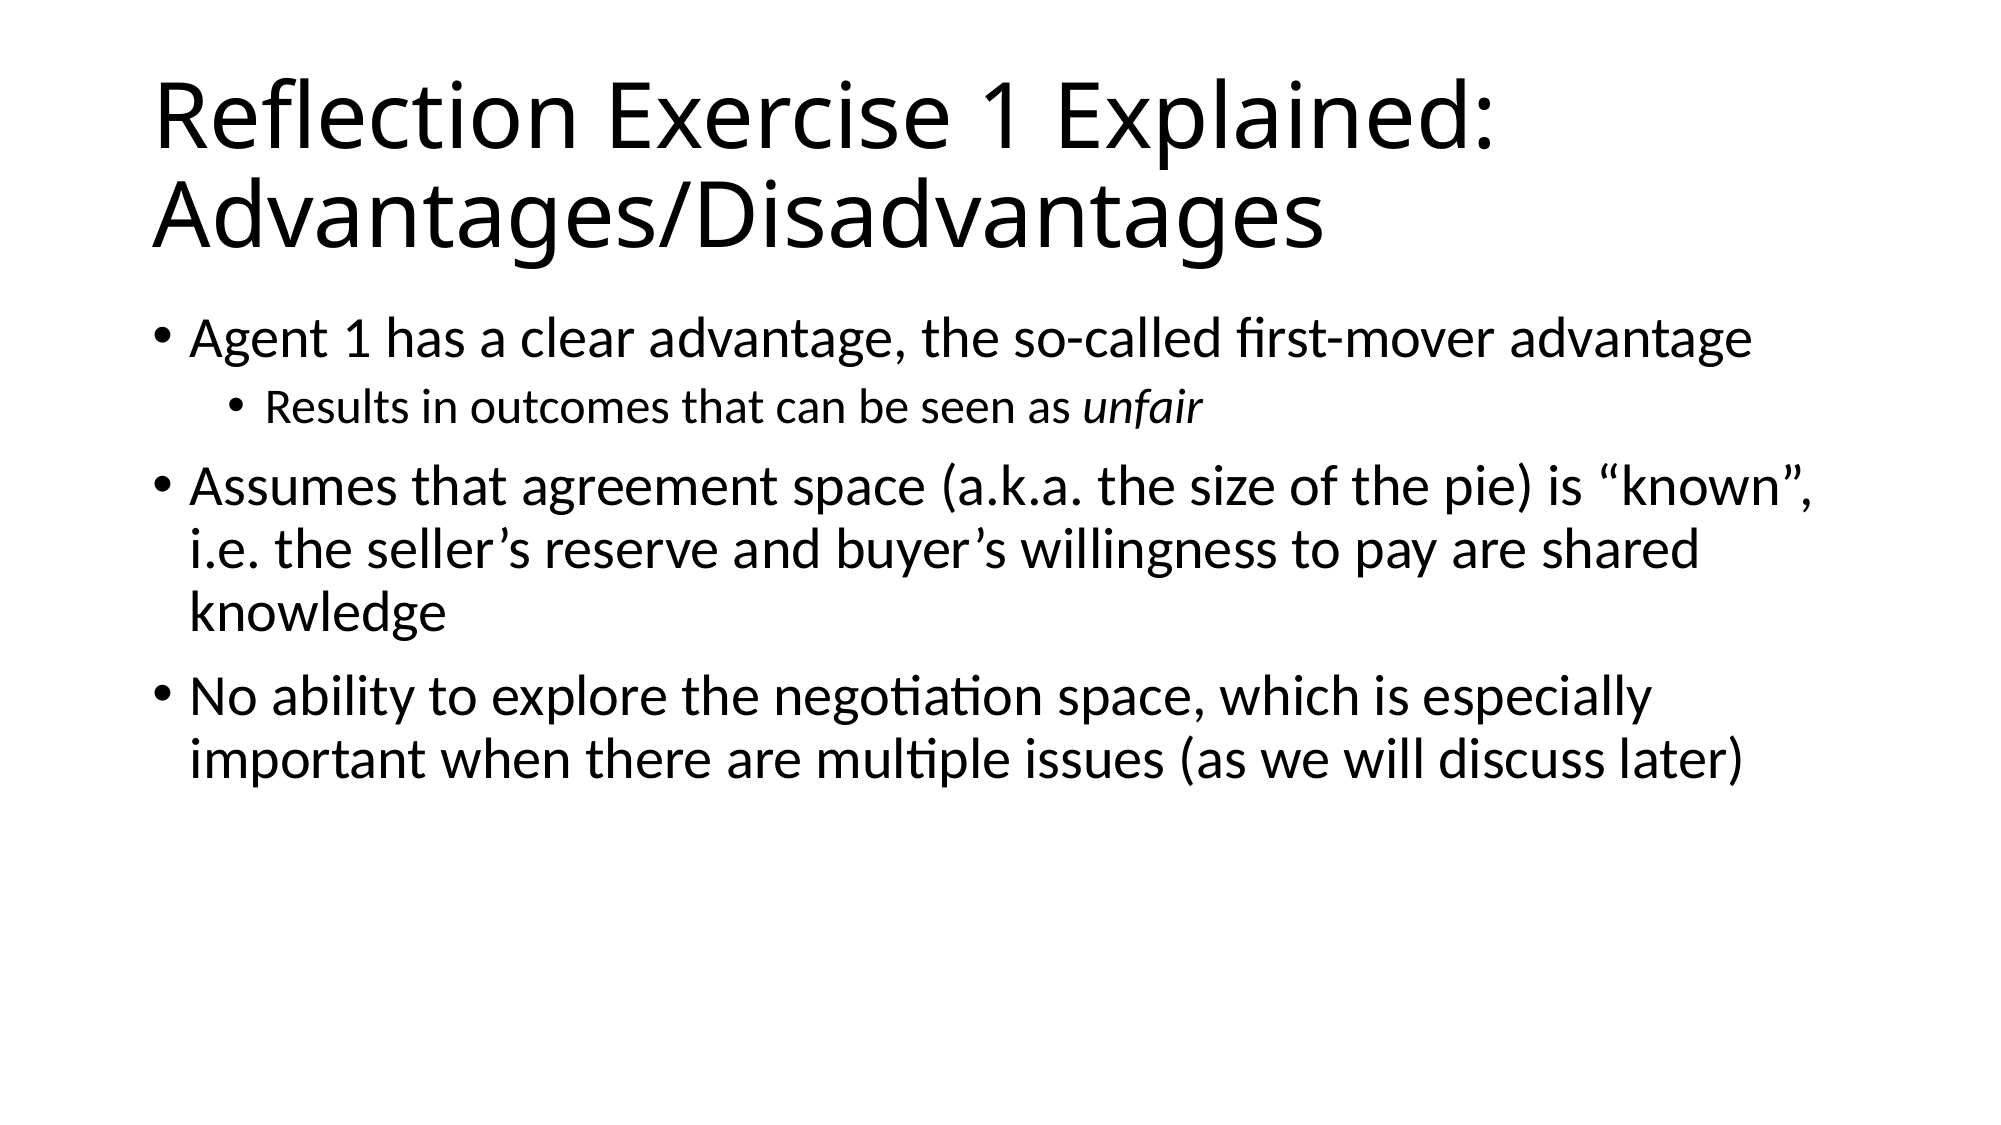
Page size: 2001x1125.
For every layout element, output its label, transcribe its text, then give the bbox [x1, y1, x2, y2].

list Agent 1 has a clear advantage, the so-called first-mover advantage Results in outcomes that can be seen as unfair Assumes that agreement space (a.k.a. the size of the pie) is “known”, i.e. the seller’s reserve and buyer’s willingness to pay are shared knowledge No ability to explore the negotiation space, which is especially important when there are multiple issues (as we will discuss later) [137, 299, 1863, 1014]
title Reflection Exercise 1 Explained: Advantages/Disadvantages [137, 59, 1863, 278]
